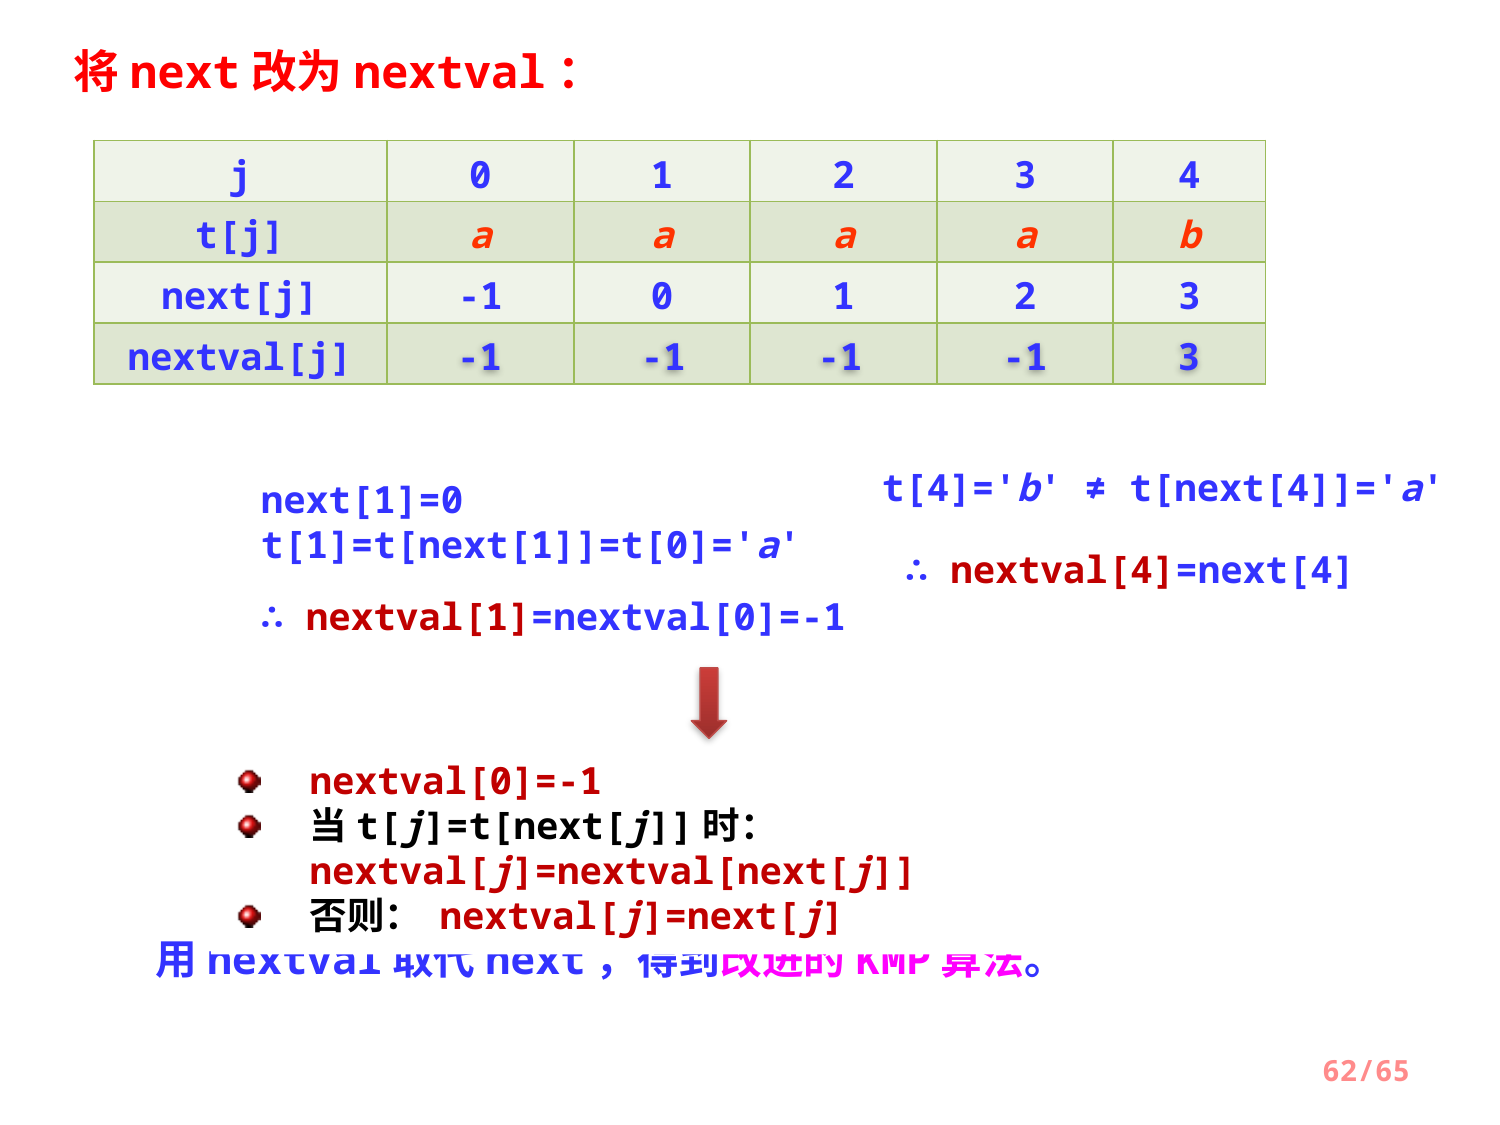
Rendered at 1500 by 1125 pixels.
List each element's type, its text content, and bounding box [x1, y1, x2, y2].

table_cell [938, 324, 1112, 383]
table_header 2 [751, 141, 936, 201]
table_header 0 [388, 141, 573, 201]
table_cell a [575, 202, 749, 261]
text_box 将next改为nextval： [58, 35, 645, 105]
table_cell [751, 324, 936, 383]
table_cell nextval[j] [95, 324, 386, 383]
table_cell a [938, 202, 1112, 261]
text_box 用nextval取代next，得到改进的KMP算法。 [140, 925, 1219, 991]
table_cell b [1114, 202, 1265, 261]
table_cell 1 [751, 263, 936, 322]
text_box -1 [426, 332, 533, 379]
text_box -1 [609, 332, 717, 379]
table_header 4 [1114, 141, 1265, 201]
table_cell a [388, 202, 573, 261]
table_cell [1114, 324, 1265, 383]
table_cell [388, 324, 573, 383]
text_box ∴ nextval[1]=nextval[0]=-1 [246, 585, 926, 646]
text_box t[4]='b' ≠ t[next[4]]='a' [867, 456, 1477, 517]
table_cell [575, 324, 749, 383]
table_cell t[j] [95, 202, 386, 261]
table_cell next[j] [95, 263, 386, 322]
table_cell 0 [575, 263, 749, 322]
table_cell -1 [388, 263, 573, 322]
table_cell 2 [938, 263, 1112, 322]
text_box -1 [971, 332, 1079, 379]
table_header 3 [938, 141, 1112, 201]
picture [234, 912, 261, 928]
table_header j [95, 141, 386, 201]
table_header 1 [575, 141, 749, 201]
text_box ∴ nextval[4]=next[4] [890, 538, 1418, 599]
text_box 3 [1135, 332, 1243, 379]
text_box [210, 667, 1325, 912]
table_cell a [751, 202, 936, 261]
slide_number 62/65 [1074, 1042, 1425, 1103]
table_cell 3 [1114, 263, 1265, 322]
text_box next[1]=0 t[1]=t[next[1]]=t[0]='a' [246, 468, 879, 574]
text_box -1 [786, 332, 894, 379]
